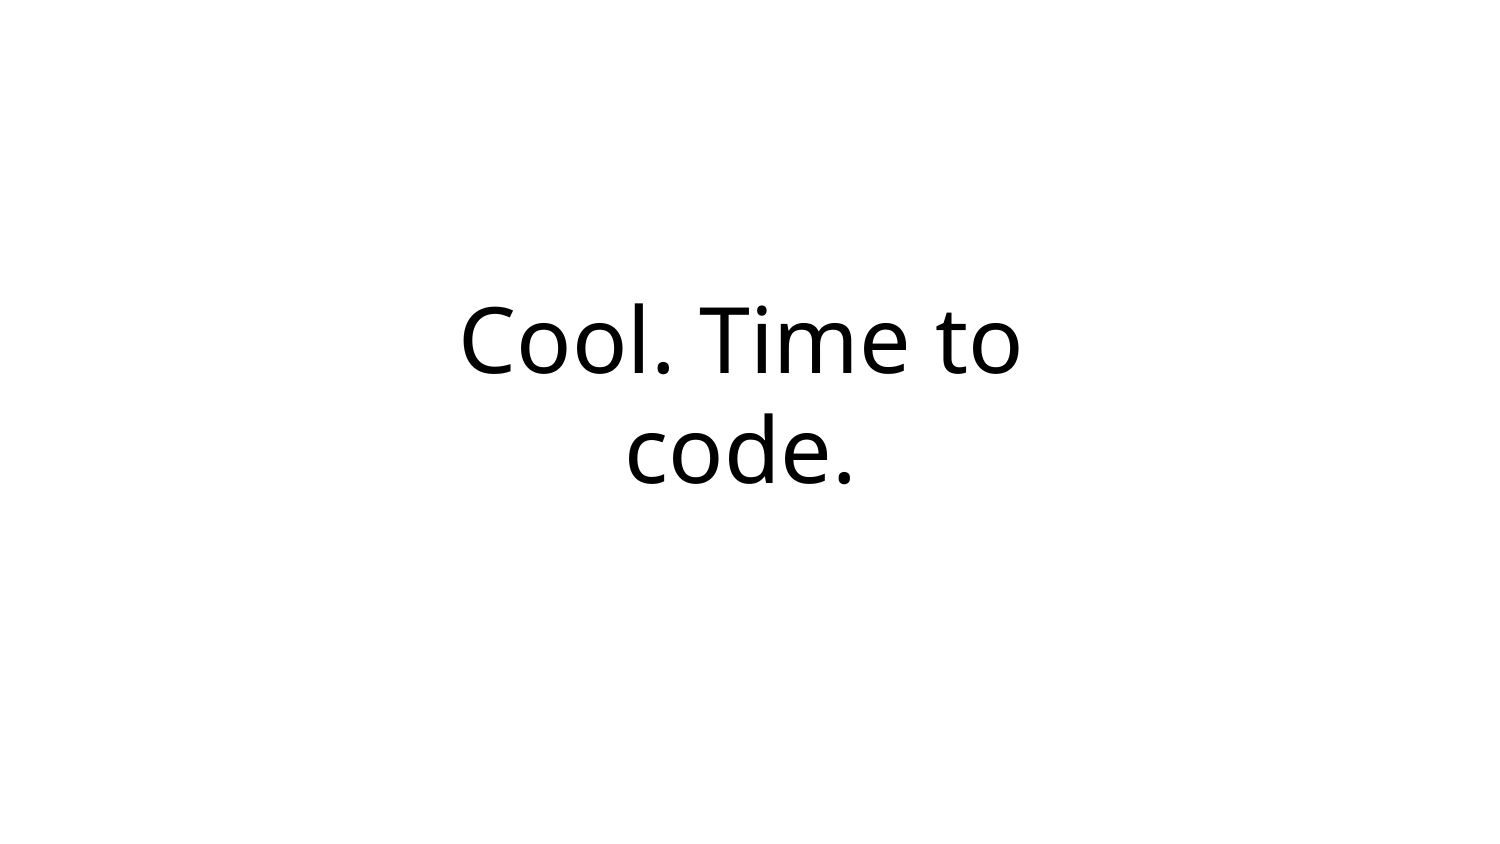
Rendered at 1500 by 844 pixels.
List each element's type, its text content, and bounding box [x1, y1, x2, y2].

list Cool. Time to code. [312, 32, 1152, 753]
